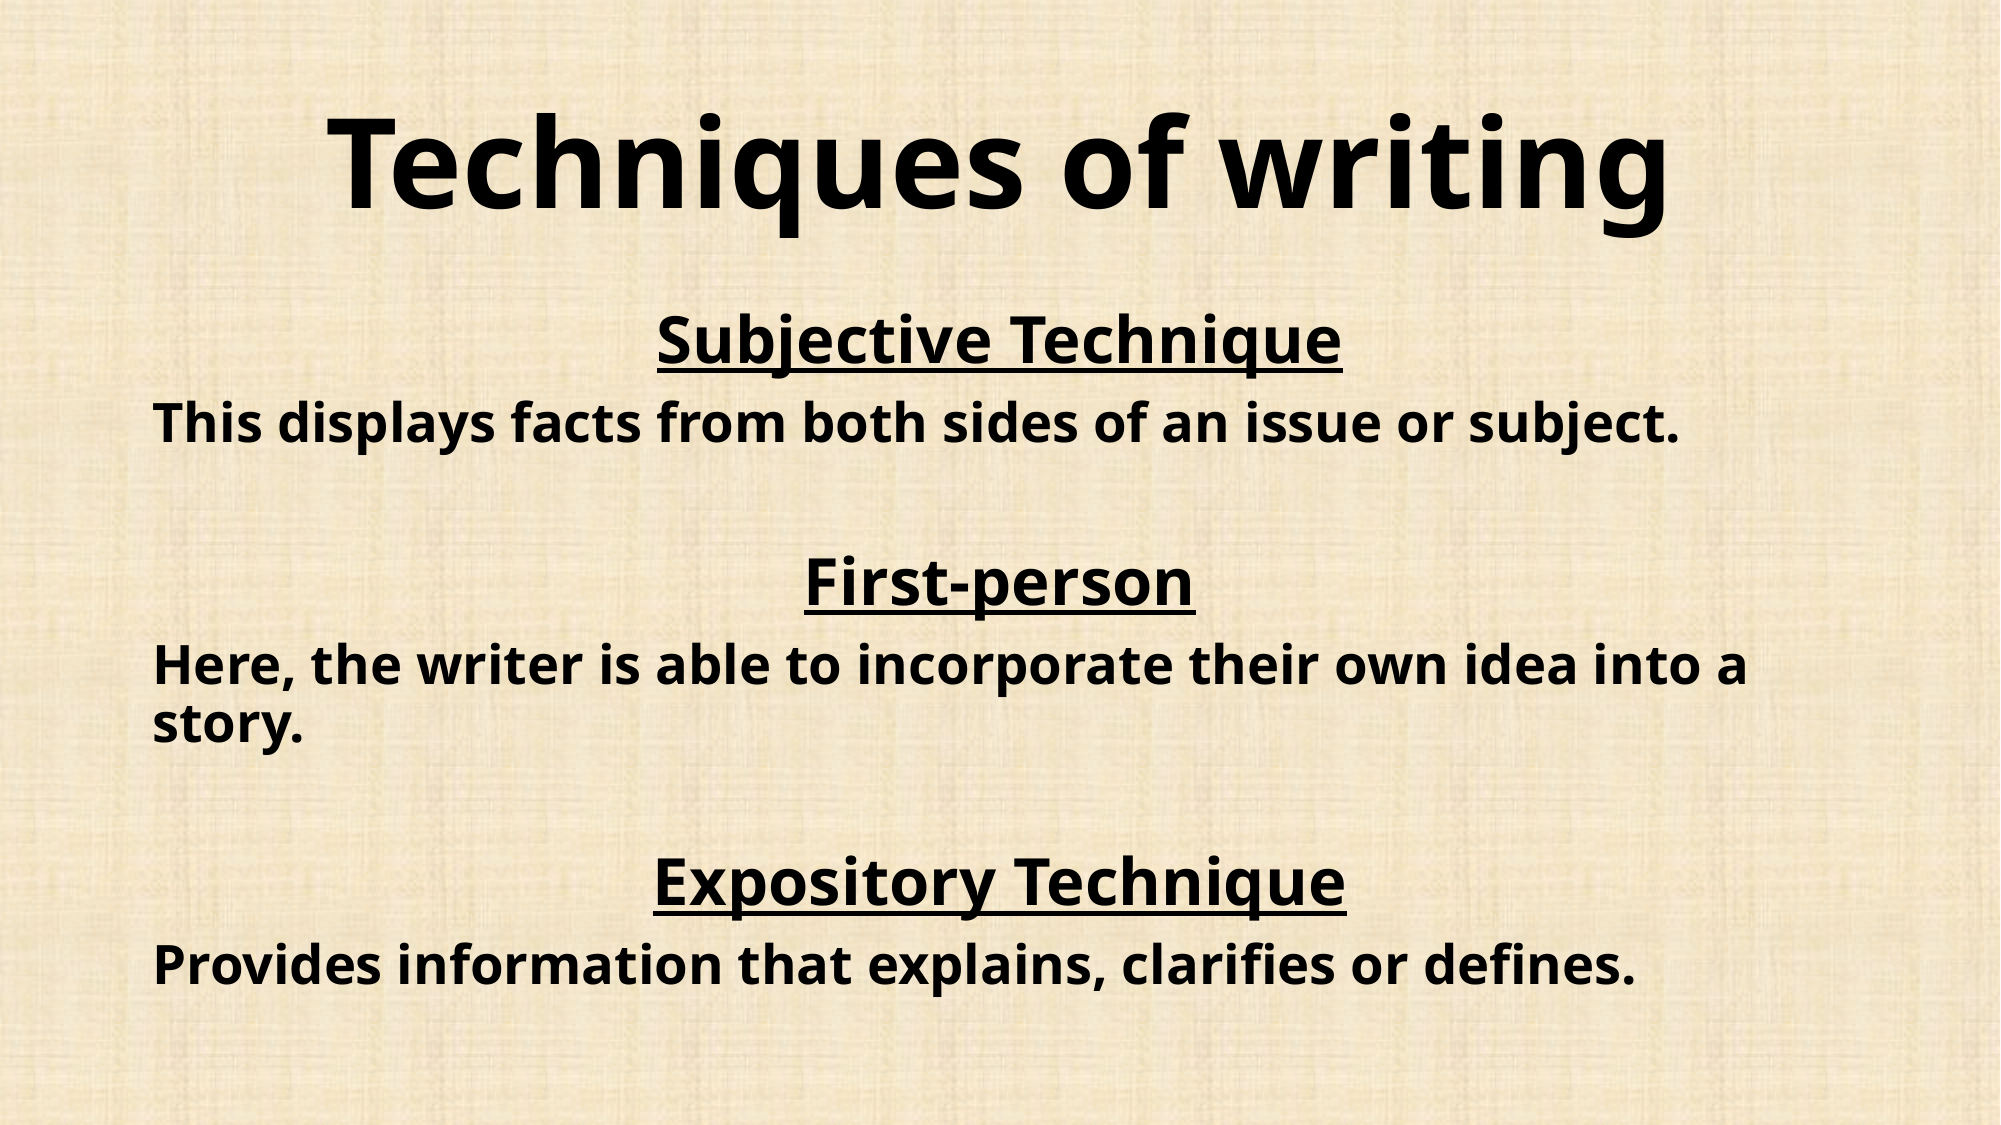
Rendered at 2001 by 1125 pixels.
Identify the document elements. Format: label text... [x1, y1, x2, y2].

picture [0, 0, 2001, 1125]
title Techniques of writing [137, 59, 1863, 278]
list Subjective Technique This displays facts from both sides of an issue or subject. First-person Here, the writer is able to incorporate their own idea into a story. Expository Technique Provides information that explains, clarifies or defines. [137, 299, 1863, 1014]
